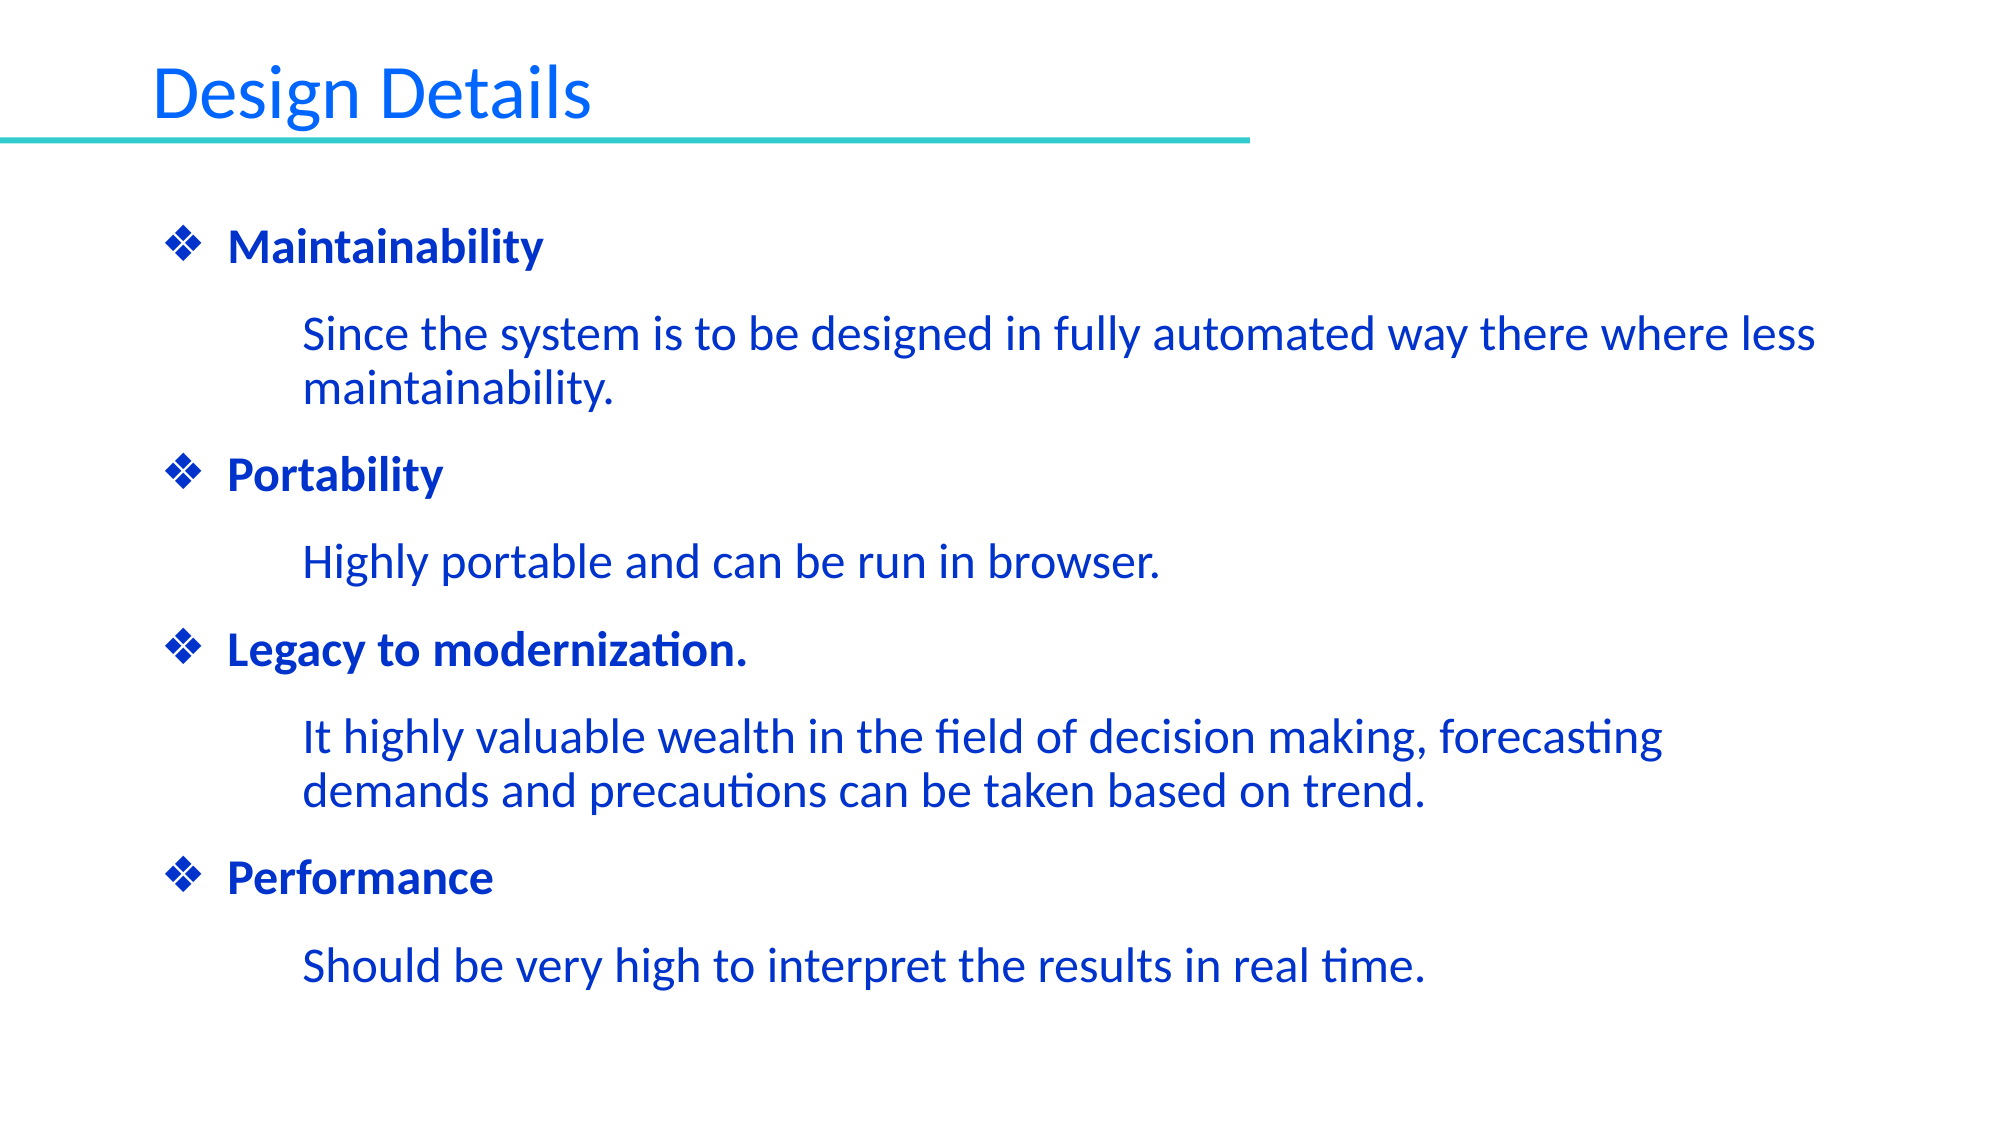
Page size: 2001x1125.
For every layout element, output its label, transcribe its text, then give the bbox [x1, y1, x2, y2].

list Maintainability Since the system is to be designed in fully automated way there where less maintainability. Portability Highly portable and can be run in browser. Legacy to modernization. It highly valuable wealth in the field of decision making, forecasting demands and precautions can be taken based on trend. Performance Should be very high to interpret the results in real time. [137, 212, 1863, 1088]
title Design Details [137, 24, 1863, 163]
